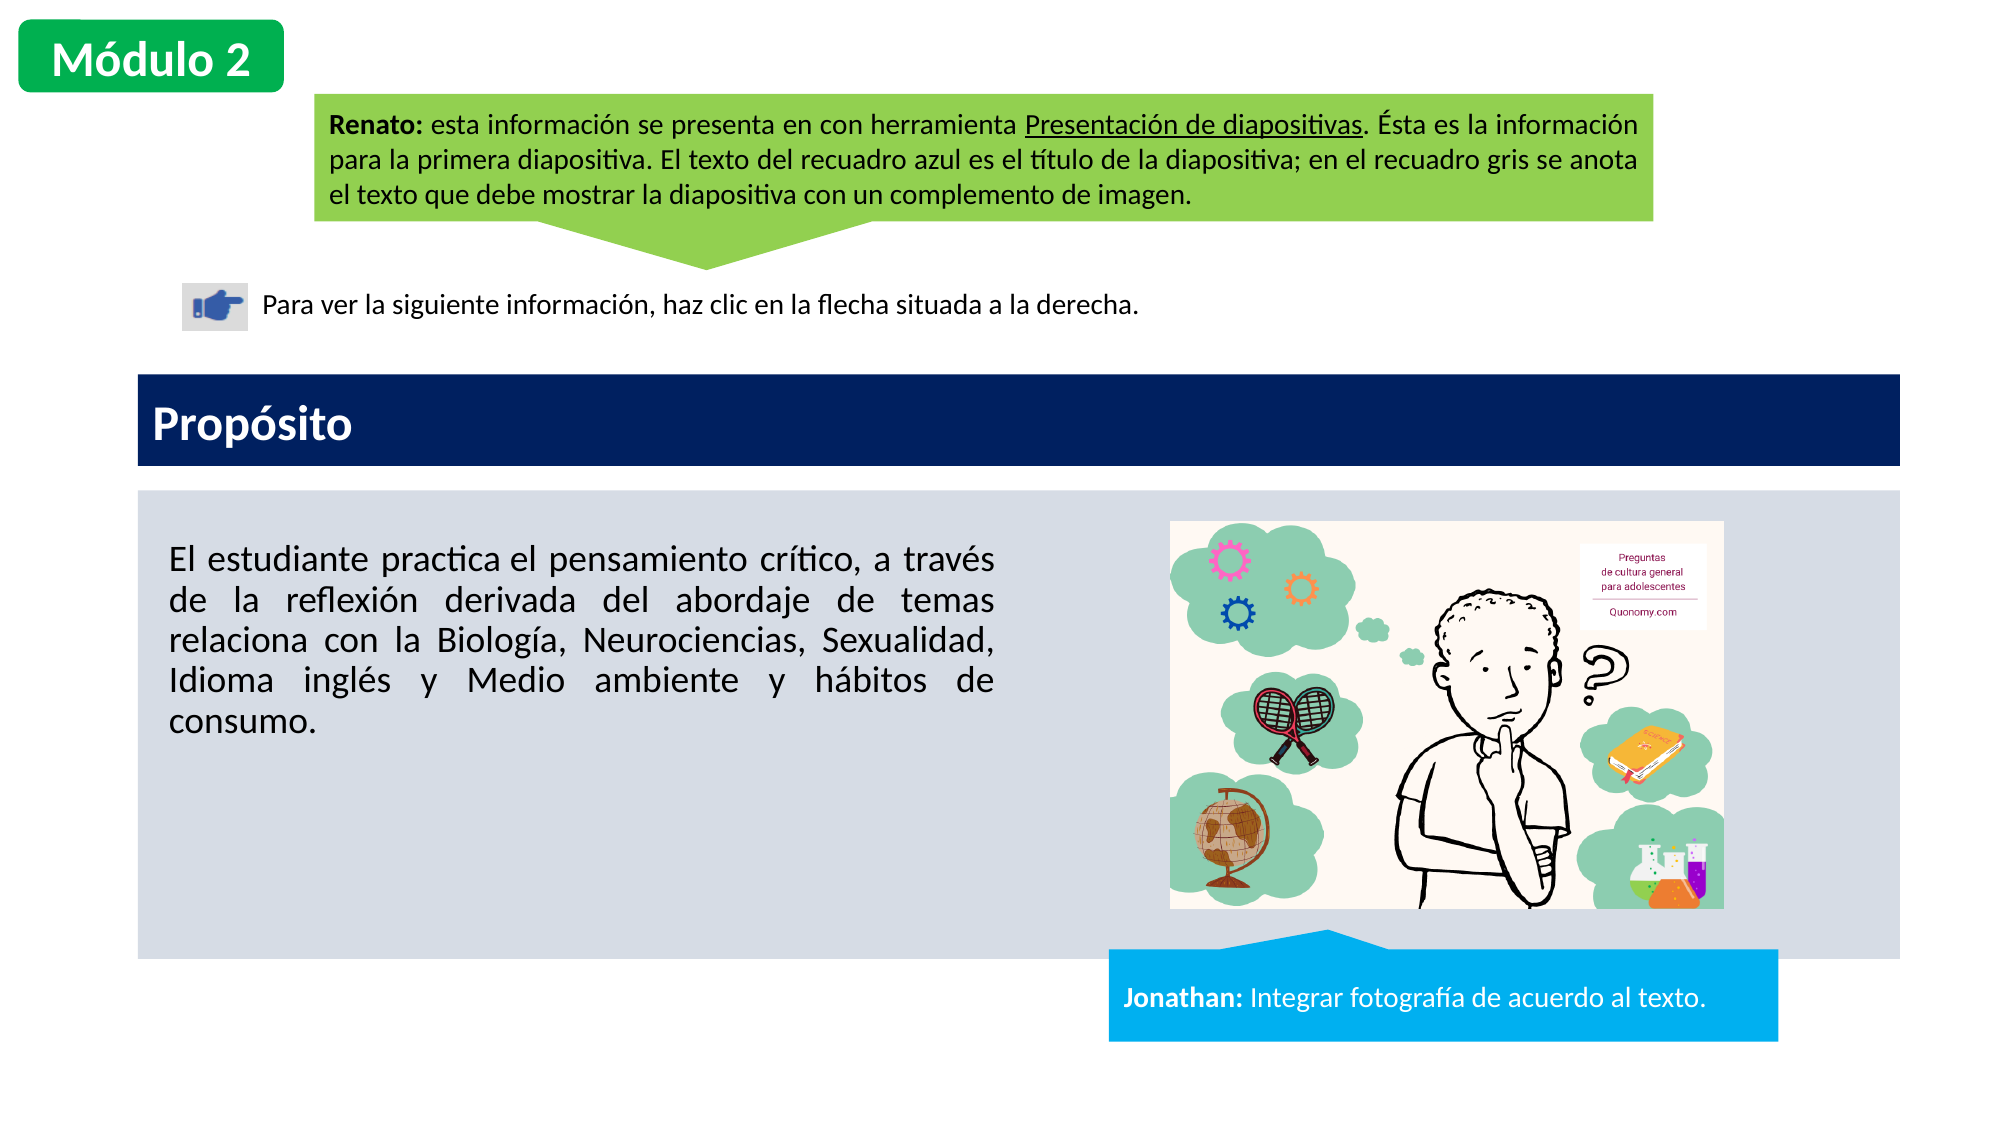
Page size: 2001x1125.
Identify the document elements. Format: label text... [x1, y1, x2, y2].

picture [1170, 521, 1724, 909]
text_box [137, 489, 1901, 960]
list Propósito [137, 381, 984, 459]
text_box Renato: esta información se presenta en con herramienta Presentación de diapositivas. Ésta es la información para la primera diapositiva. El texto del recuadro azul es el título de la diapositiva; en el recuadro gris se anota el texto que debe mostrar la diapositiva con un complemento de imagen. [313, 92, 1655, 272]
picture [182, 283, 248, 331]
text_box [137, 373, 1901, 467]
text_box Para ver la siguiente información, haz clic en la flecha situada a la derecha. [247, 278, 1321, 328]
list El estudiante practica el pensamiento crítico, a través de la reflexión derivada del abordaje de temas relaciona con la Biología, Neurociencias, Sexualidad, Idioma inglés y Medio ambiente y hábitos de consumo. [153, 531, 1011, 881]
text_box Módulo 2 [17, 18, 285, 94]
text_box Jonathan: Integrar fotografía de acuerdo al texto. [1107, 928, 1780, 1043]
